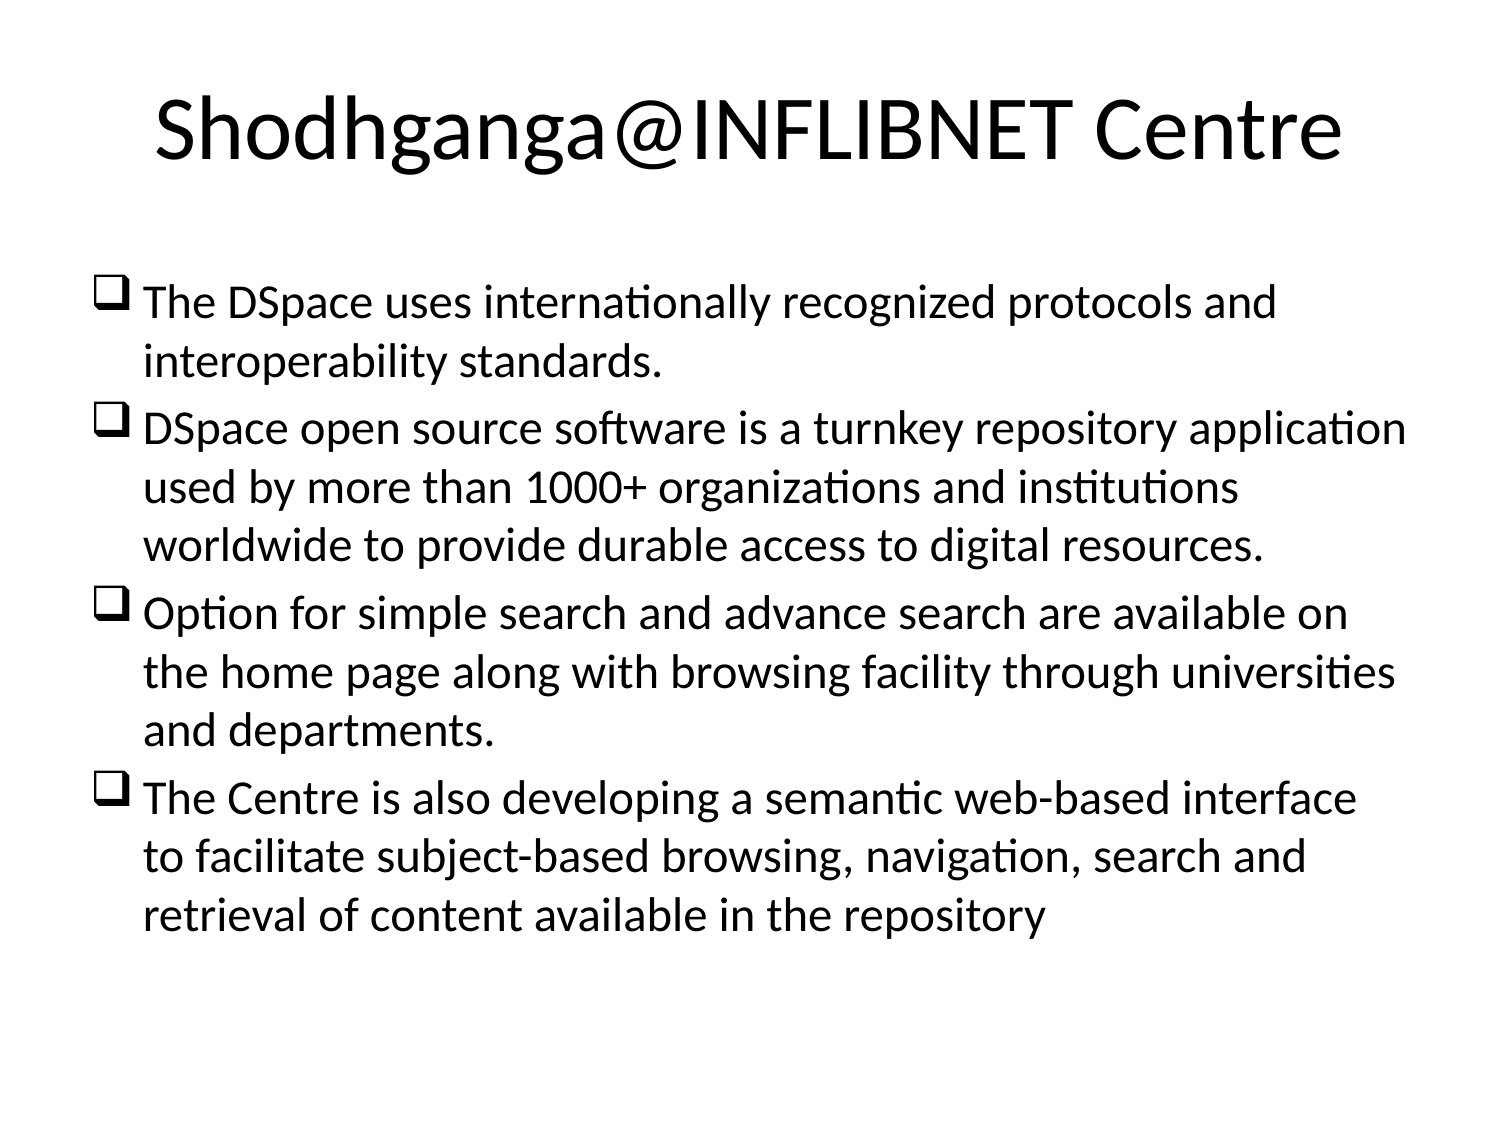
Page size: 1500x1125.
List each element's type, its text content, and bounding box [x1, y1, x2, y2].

title Shodhganga@INFLIBNET Centre [75, 45, 1425, 200]
list The DSpace uses internationally recognized protocols and interoperability standards. DSpace open source software is a turnkey repository application used by more than 1000+ organizations and institutions worldwide to provide durable access to digital resources. Option for simple search and advance search are available on the home page along with browsing facility through universities and departments. The Centre is also developing a semantic web-based interface to facilitate subject-based browsing, navigation, search and retrieval of content available in the repository [75, 262, 1425, 1005]
